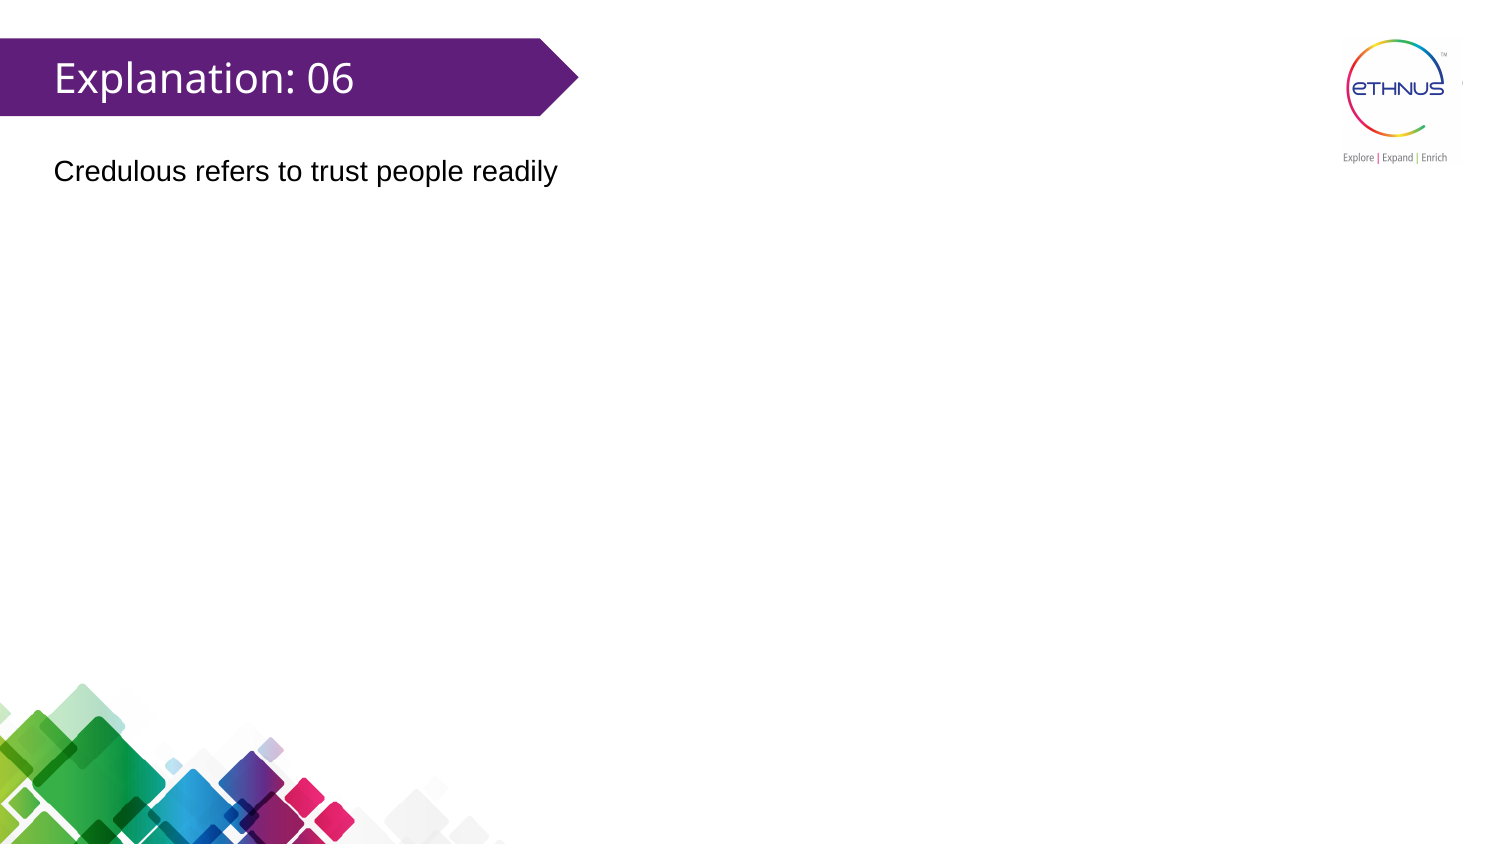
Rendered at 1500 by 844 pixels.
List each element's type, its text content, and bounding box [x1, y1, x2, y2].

picture [0, 668, 732, 844]
text_box [0, 38, 53, 117]
text_box Explanation: 06 [53, 38, 518, 117]
text_box [518, 38, 579, 117]
text_box Credulous refers to trust people readily [53, 152, 1265, 669]
picture [1343, 38, 1463, 165]
